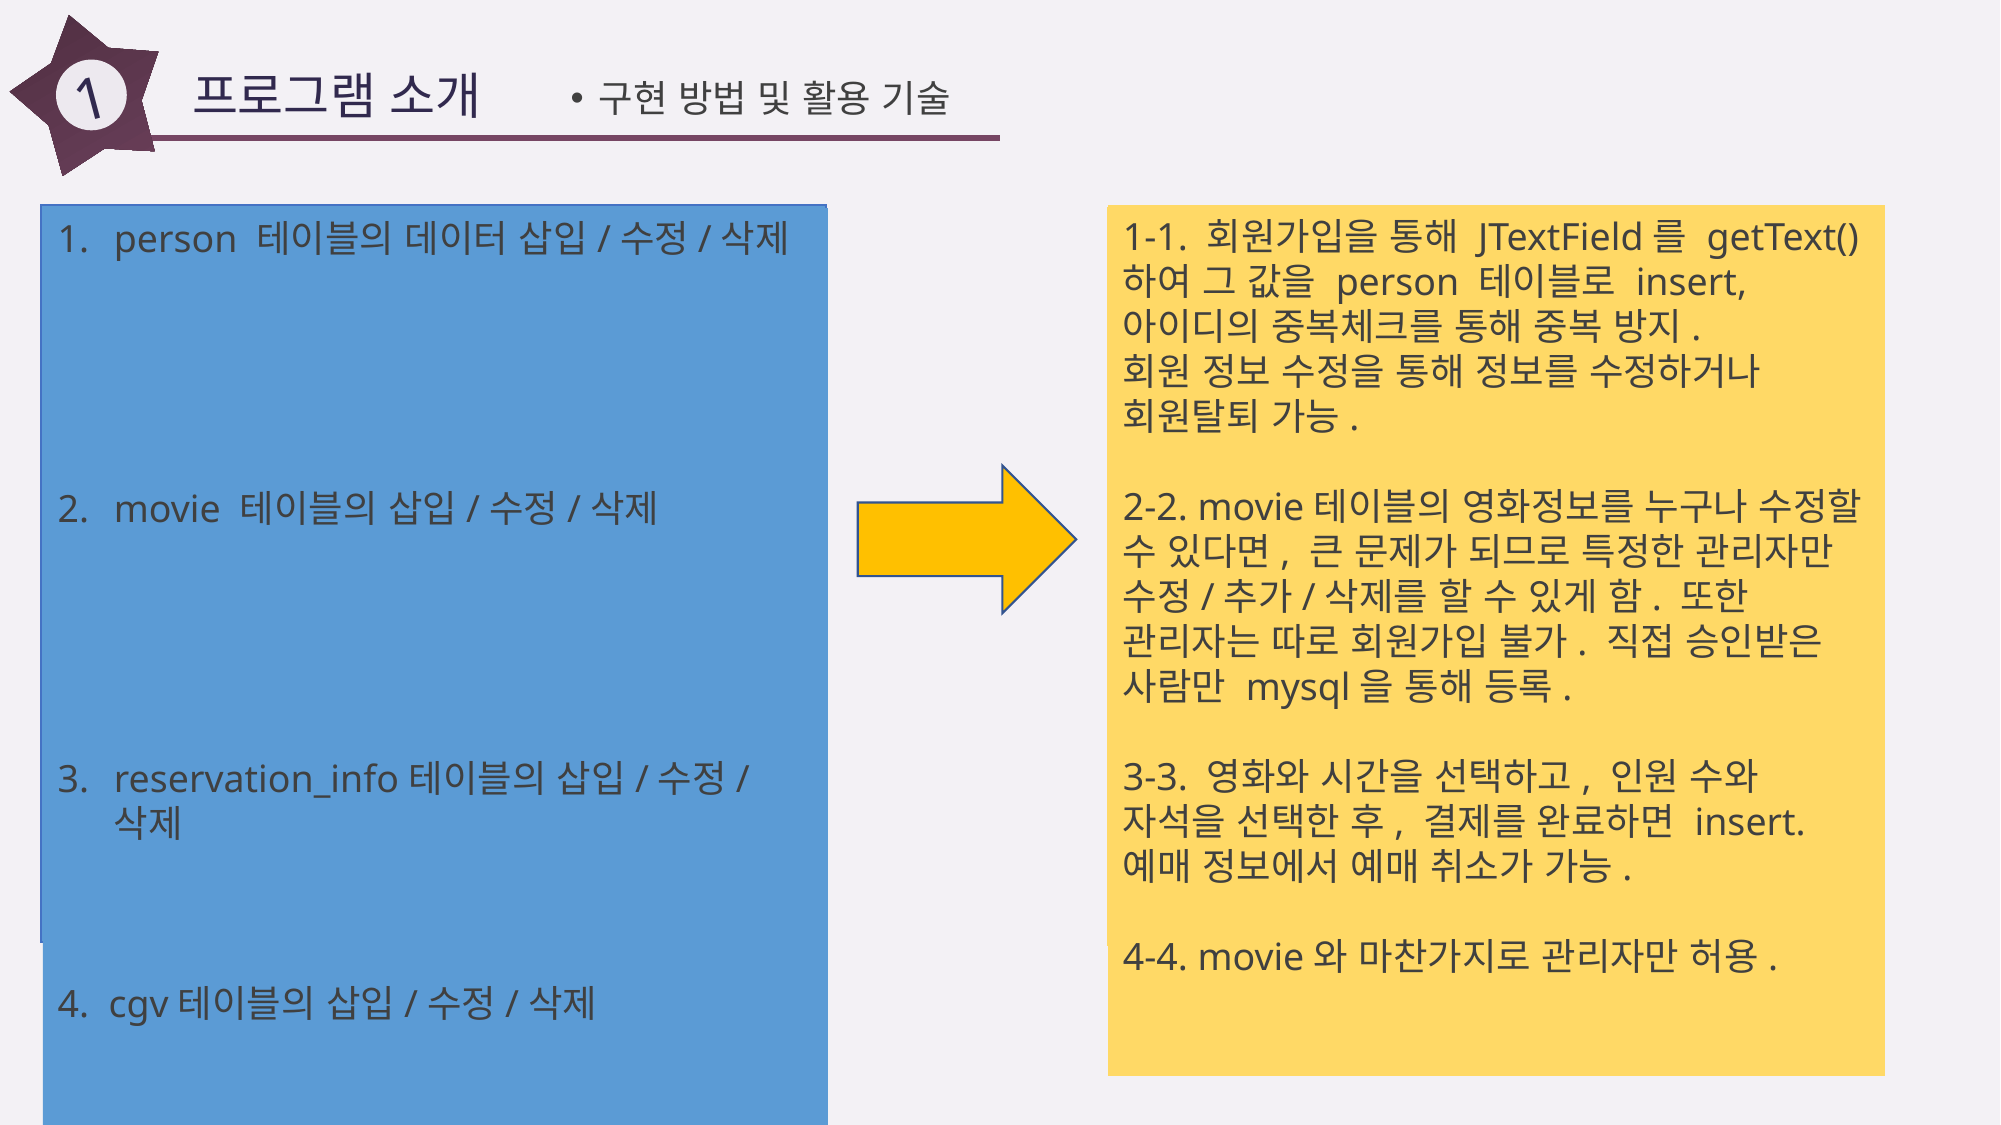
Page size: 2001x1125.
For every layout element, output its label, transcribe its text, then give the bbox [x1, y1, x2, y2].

text_box [856, 463, 1078, 616]
text_box 프로그램 소개 [177, 57, 623, 132]
text_box 구현 방법 및 활용 기술 [555, 67, 1037, 127]
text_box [11, 12, 166, 167]
text_box 1-1. 회원가입을 통해 JTextField를 getText()하여 그 값을 person 테이블로 insert, 아이디의 중복체크를 통해 중복 방지. 회원 정보 수정을 통해 정보를 수정하거나 회원탈퇴 가능. 2-2. movie테이블의 영화정보를 누구나 수정할 수 있다면, 큰 문제가 되므로 특정한 관리자만 수정/추가/삭제를 할 수 있게 함. 또한 관리자는 따로 회원가입 불가. 직접 승인받은 사람만 mysql을 통해 등록. 3-3. 영화와 시간을 선택하고, 인원 수와 자석을 선택한 후, 결제를 완료하면 insert. 예매 정보에서 예매 취소가 가능. 4-4. movie와 마찬가지로 관리자만 허용. [1108, 205, 1885, 1076]
text_box person 테이블의 데이터 삽입/수정/삭제 movie 테이블의 삽입/수정/삭제 reservation_info테이블의 삽입/수정/삭제 4. cgv테이블의 삽입/수정/삭제 [42, 208, 828, 1125]
text_box [40, 204, 827, 943]
